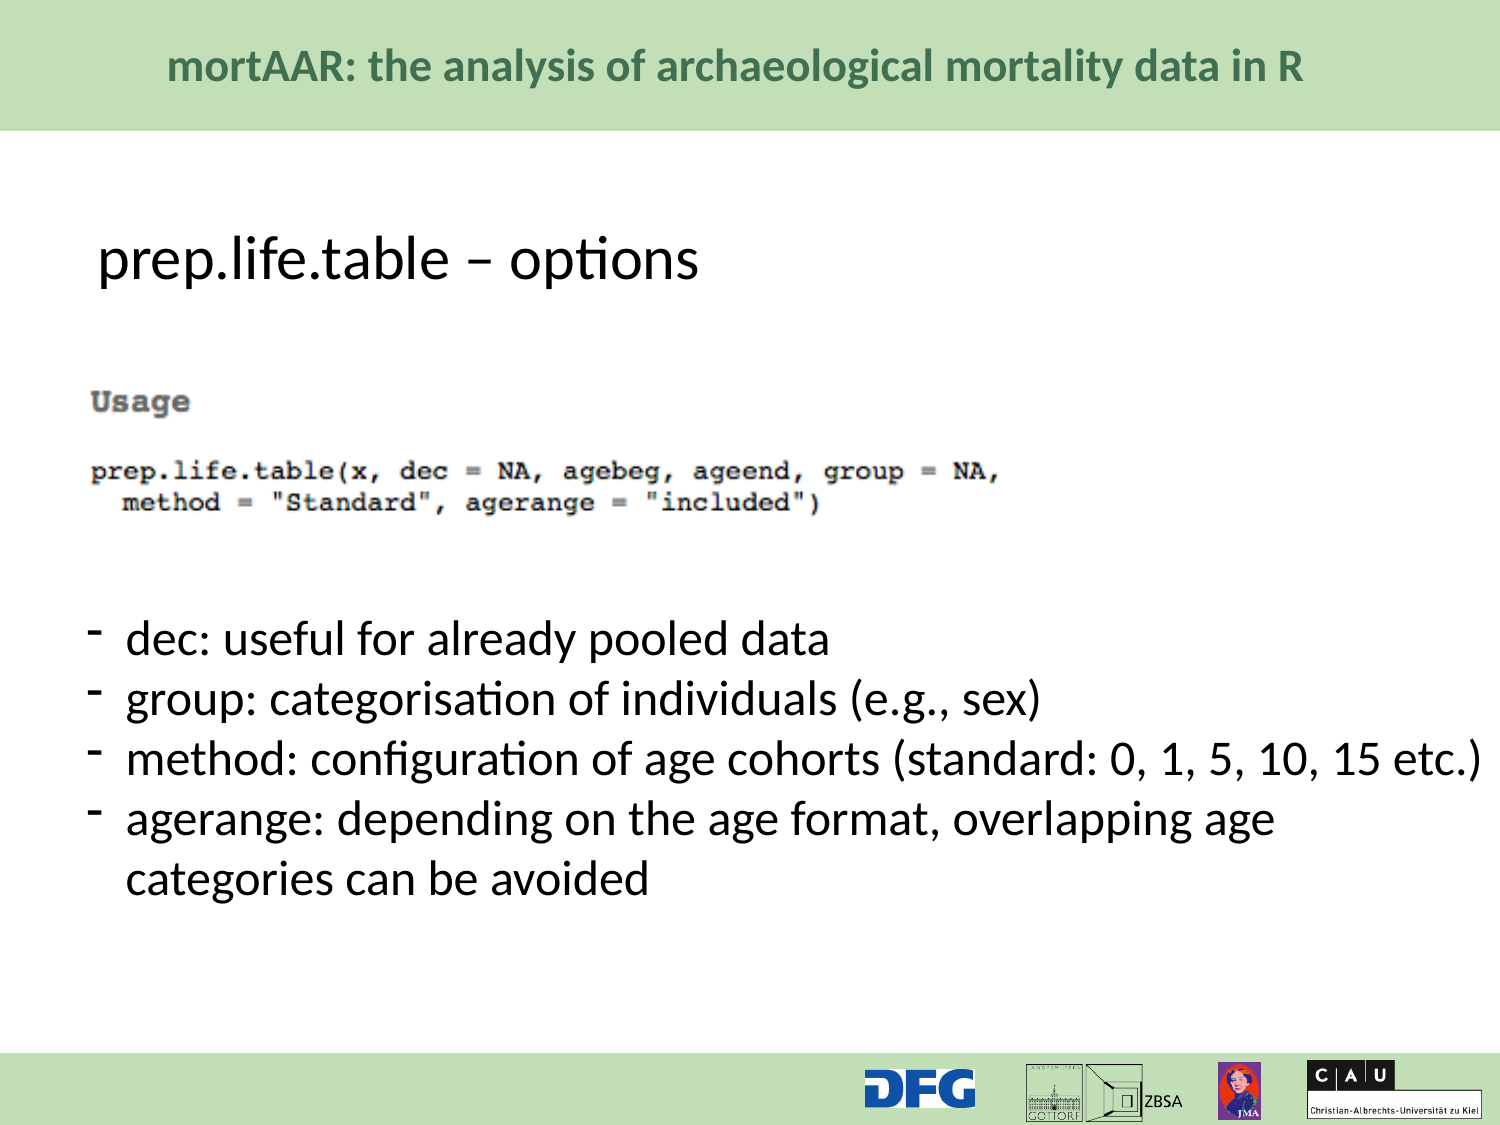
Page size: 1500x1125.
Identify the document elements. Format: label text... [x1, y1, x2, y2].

picture [0, 1053, 1500, 1125]
text_box prep.life.table – options [90, 209, 1016, 300]
text_box dec: useful for already pooled data group: categorisation of individuals (e.g., sex) method: configuration of age cohorts (standard: 0, 1, 5, 10, 15 etc.) agerange: depending on the age format, overlapping age categories can be avoided [78, 598, 1499, 913]
picture [81, 364, 1024, 532]
picture [0, 0, 1500, 131]
